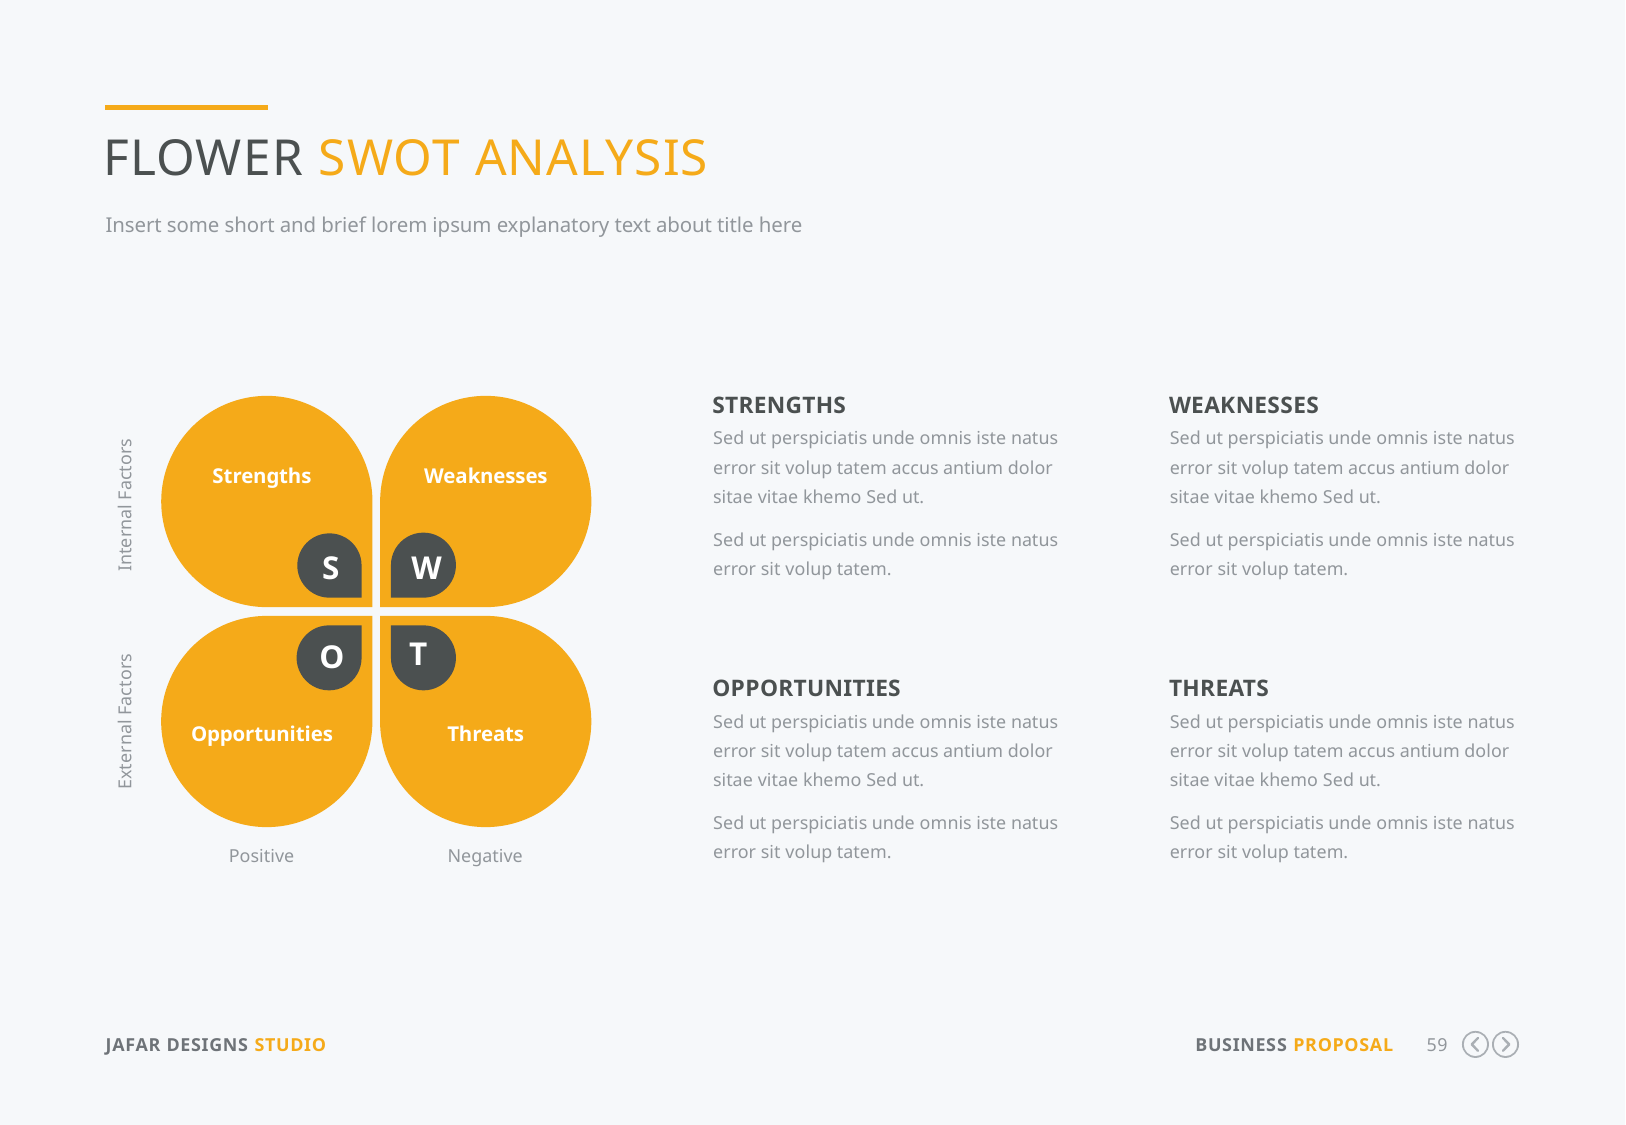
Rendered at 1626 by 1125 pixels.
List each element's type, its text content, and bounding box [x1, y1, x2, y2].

text_box Weaknesses [1169, 379, 1518, 418]
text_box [296, 625, 362, 691]
text_box Sed ut perspiciatis unde omnis iste natus error sit volup tatem accus antium dolor sitae vitae khemo Sed ut. Sed ut perspiciatis unde omnis iste natus error sit volup tatem. [1169, 702, 1518, 863]
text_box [297, 533, 362, 598]
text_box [390, 625, 456, 691]
text_box Sed ut perspiciatis unde omnis iste natus error sit volup tatem accus antium dolor sitae vitae khemo Sed ut. Sed ut perspiciatis unde omnis iste natus error sit volup tatem. [713, 702, 1061, 863]
text_box Threats [1169, 662, 1518, 702]
text_box Opportunities [712, 662, 1061, 702]
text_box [390, 532, 456, 598]
text_box External Factors [113, 649, 136, 794]
text_box Positive [189, 844, 335, 867]
text_box Internal Factors [113, 432, 136, 578]
text_box Strengths [712, 379, 1061, 418]
list Insert some short and brief lorem ipsum explanatory text about title here [105, 209, 1519, 241]
text_box Sed ut perspiciatis unde omnis iste natus error sit volup tatem accus antium dolor sitae vitae khemo Sed ut. Sed ut perspiciatis unde omnis iste natus error sit volup tatem. [713, 419, 1061, 580]
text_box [161, 395, 592, 828]
text_box Negative [412, 844, 558, 867]
text_box Sed ut perspiciatis unde omnis iste natus error sit volup tatem accus antium dolor sitae vitae khemo Sed ut. Sed ut perspiciatis unde omnis iste natus error sit volup tatem. [1169, 419, 1518, 580]
list Flower SWOT Analysis [103, 125, 1518, 187]
